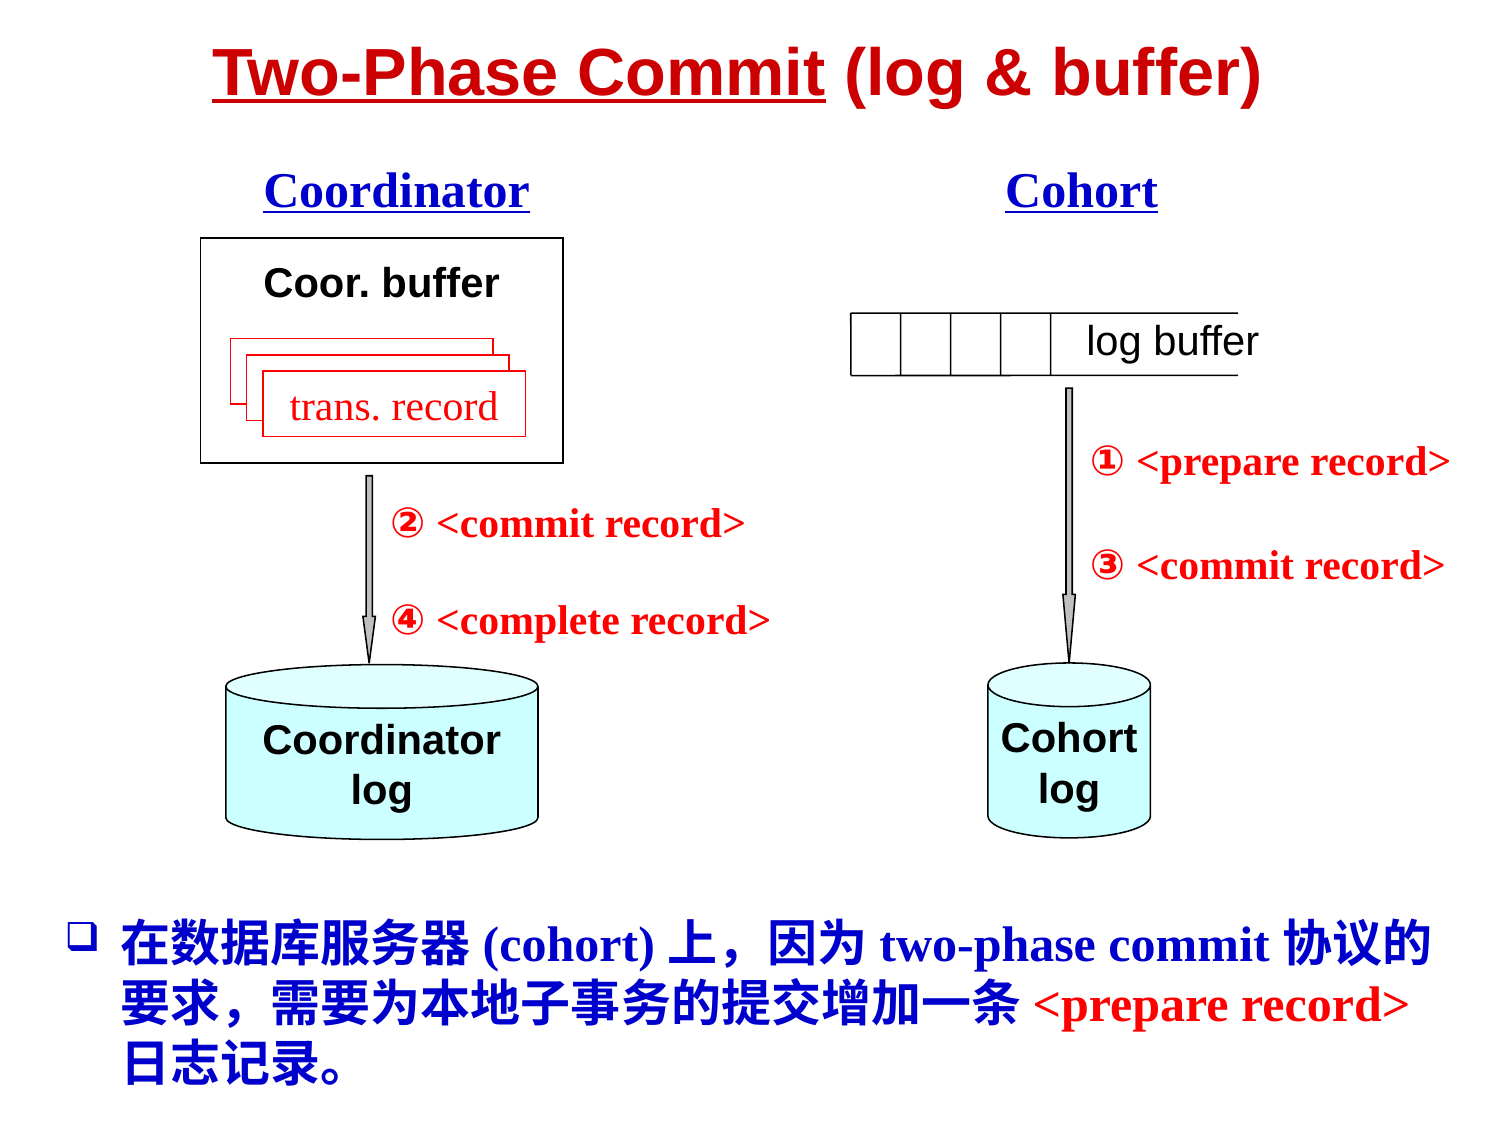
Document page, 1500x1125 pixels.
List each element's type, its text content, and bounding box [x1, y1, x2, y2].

text_box ③ <commit record> [1075, 517, 1479, 595]
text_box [200, 238, 563, 463]
text_box 在数据库服务器(cohort)上，因为two-phase commit协议的要求，需要为本地子事务的提交增加一条<prepare record>日志记录。 [49, 904, 1474, 1100]
text_box ① <prepare record> [1075, 413, 1479, 491]
text_box Coordinator Cohort [248, 150, 1313, 225]
text_box ② <commit record> [375, 475, 807, 553]
text_box Local database [988, 663, 1151, 706]
text_box Two-Phase Commit (log & buffer) [50, 21, 1425, 117]
text_box [1062, 388, 1076, 664]
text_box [850, 306, 1314, 376]
text_box Concurrency control [225, 664, 538, 708]
text_box [362, 475, 375, 664]
text_box Cohort log [987, 662, 1151, 838]
text_box ④ <complete record> [375, 572, 807, 650]
text_box Coordinator log [225, 664, 538, 840]
